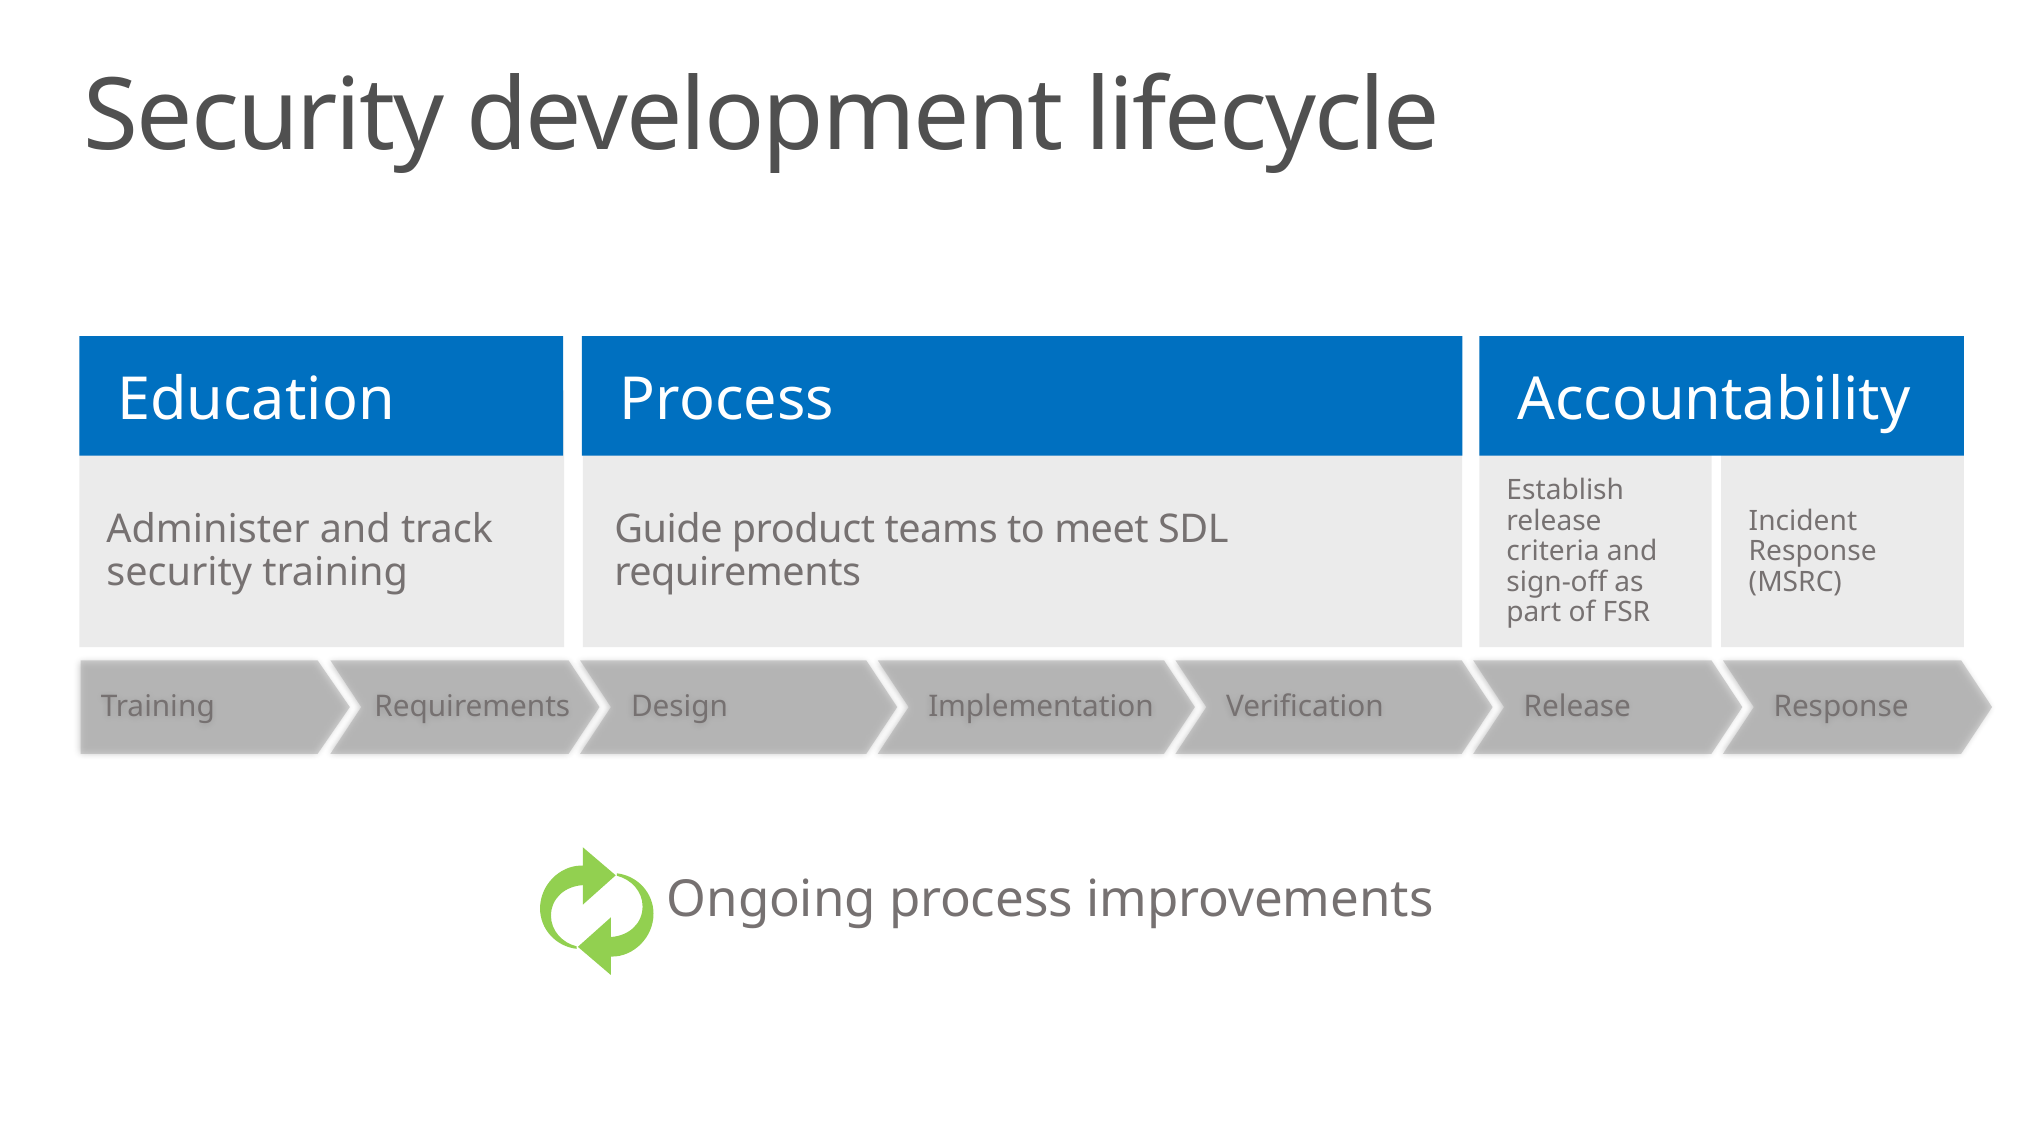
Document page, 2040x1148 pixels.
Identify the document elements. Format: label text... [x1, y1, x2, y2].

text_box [79, 390, 566, 648]
title Security development lifecycle [60, 48, 1980, 199]
text_box Accountability [1479, 336, 1964, 390]
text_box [109, 846, 1993, 976]
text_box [582, 390, 1463, 648]
text_box Process [581, 336, 1463, 456]
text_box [1479, 390, 1965, 648]
text_box Education [79, 336, 564, 390]
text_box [80, 660, 1993, 754]
